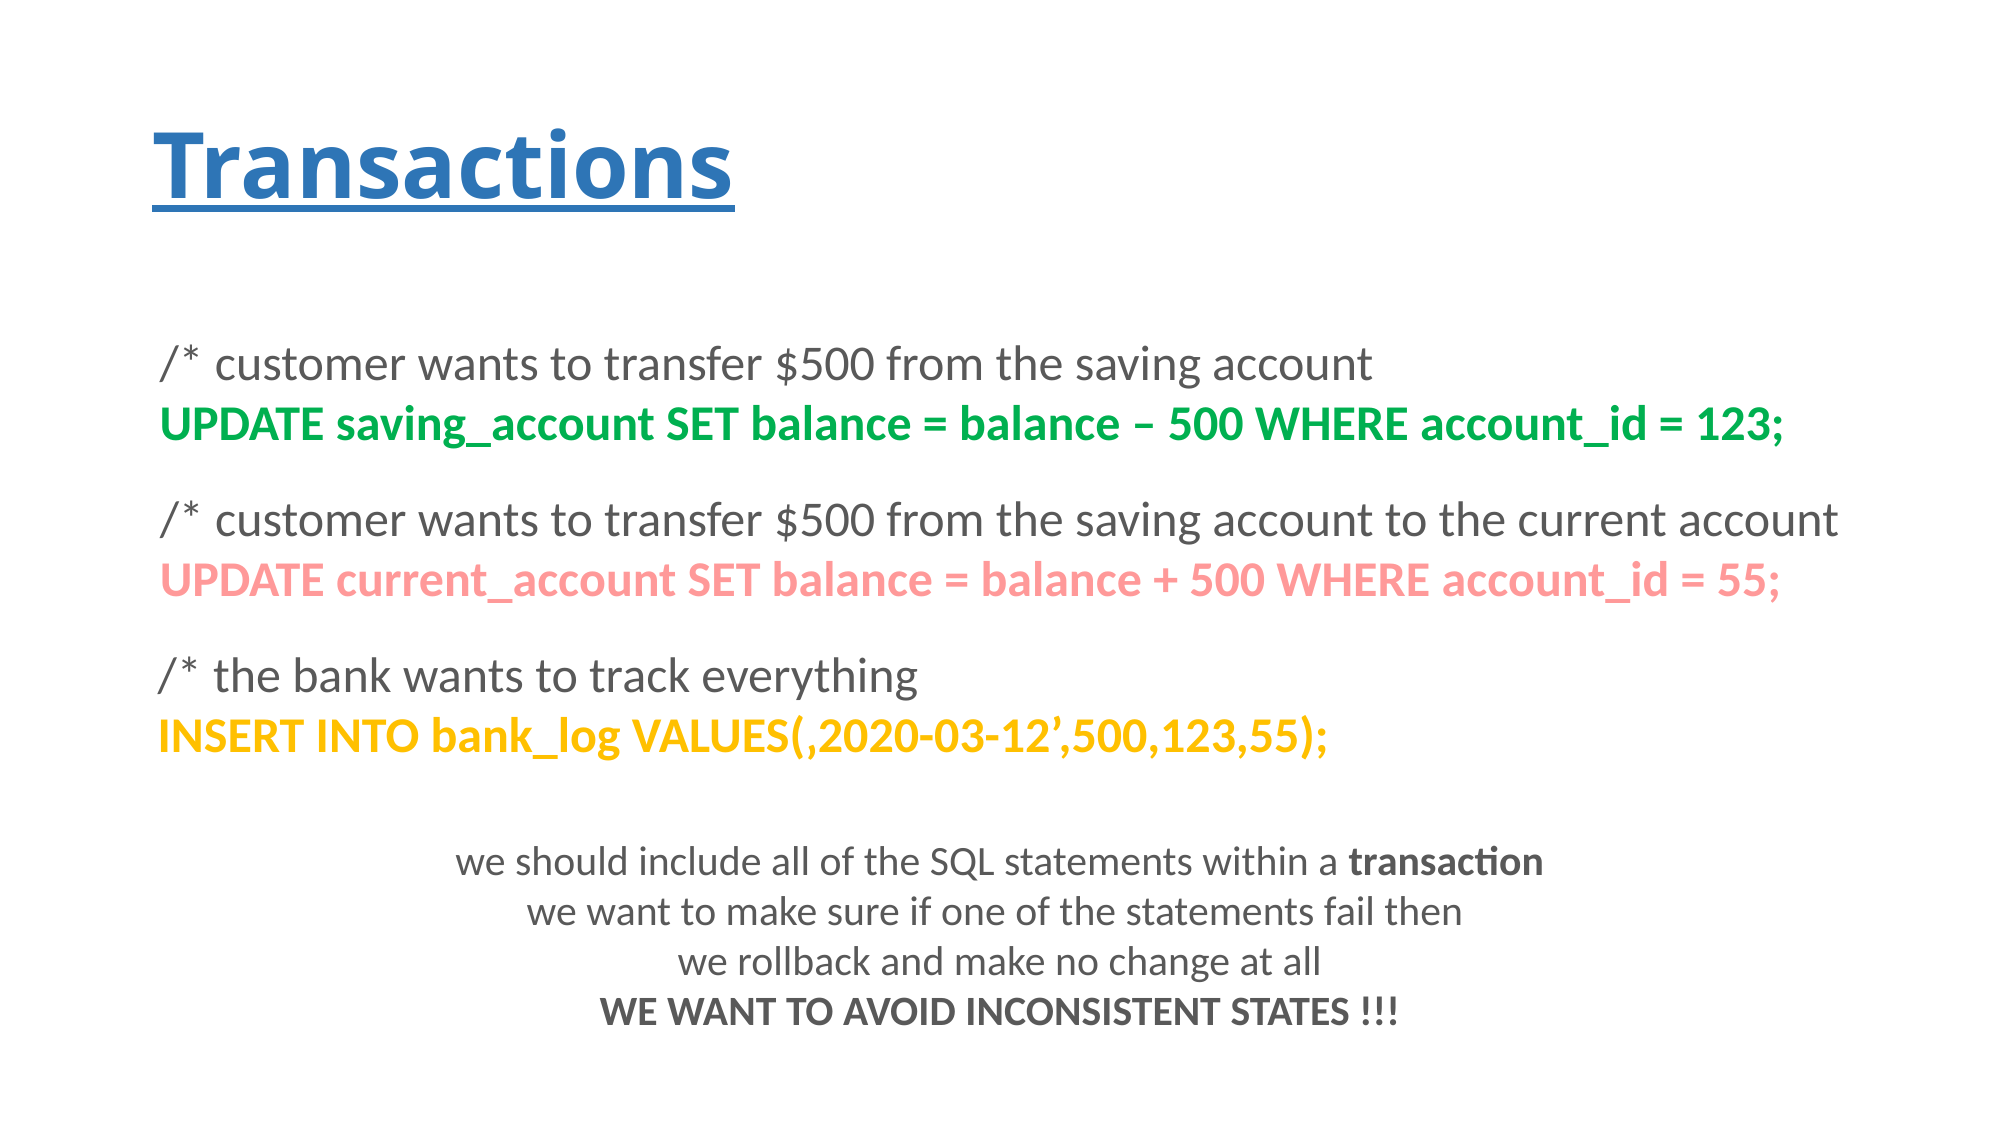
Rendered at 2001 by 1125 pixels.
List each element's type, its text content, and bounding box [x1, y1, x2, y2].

text_box /* customer wants to transfer $500 from the saving account to the current account UPDATE current_account SET balance = balance + 500 WHERE account_id = 55; [144, 478, 1855, 614]
text_box we should include all of the SQL statements within a transaction we want to make sure if one of the statements fail then we rollback and make no change at all WE WANT TO AVOID INCONSISTENT STATES !!! [440, 826, 1560, 1042]
text_box /* the bank wants to track everything INSERT INTO bank_log VALUES(‚2020-03-12’,500,123,55); [143, 634, 1345, 770]
text_box /* customer wants to transfer $500 from the saving account UPDATE saving_account SET balance = balance – 500 WHERE account_id = 123; [144, 322, 1801, 458]
title Transactions [137, 59, 1863, 278]
